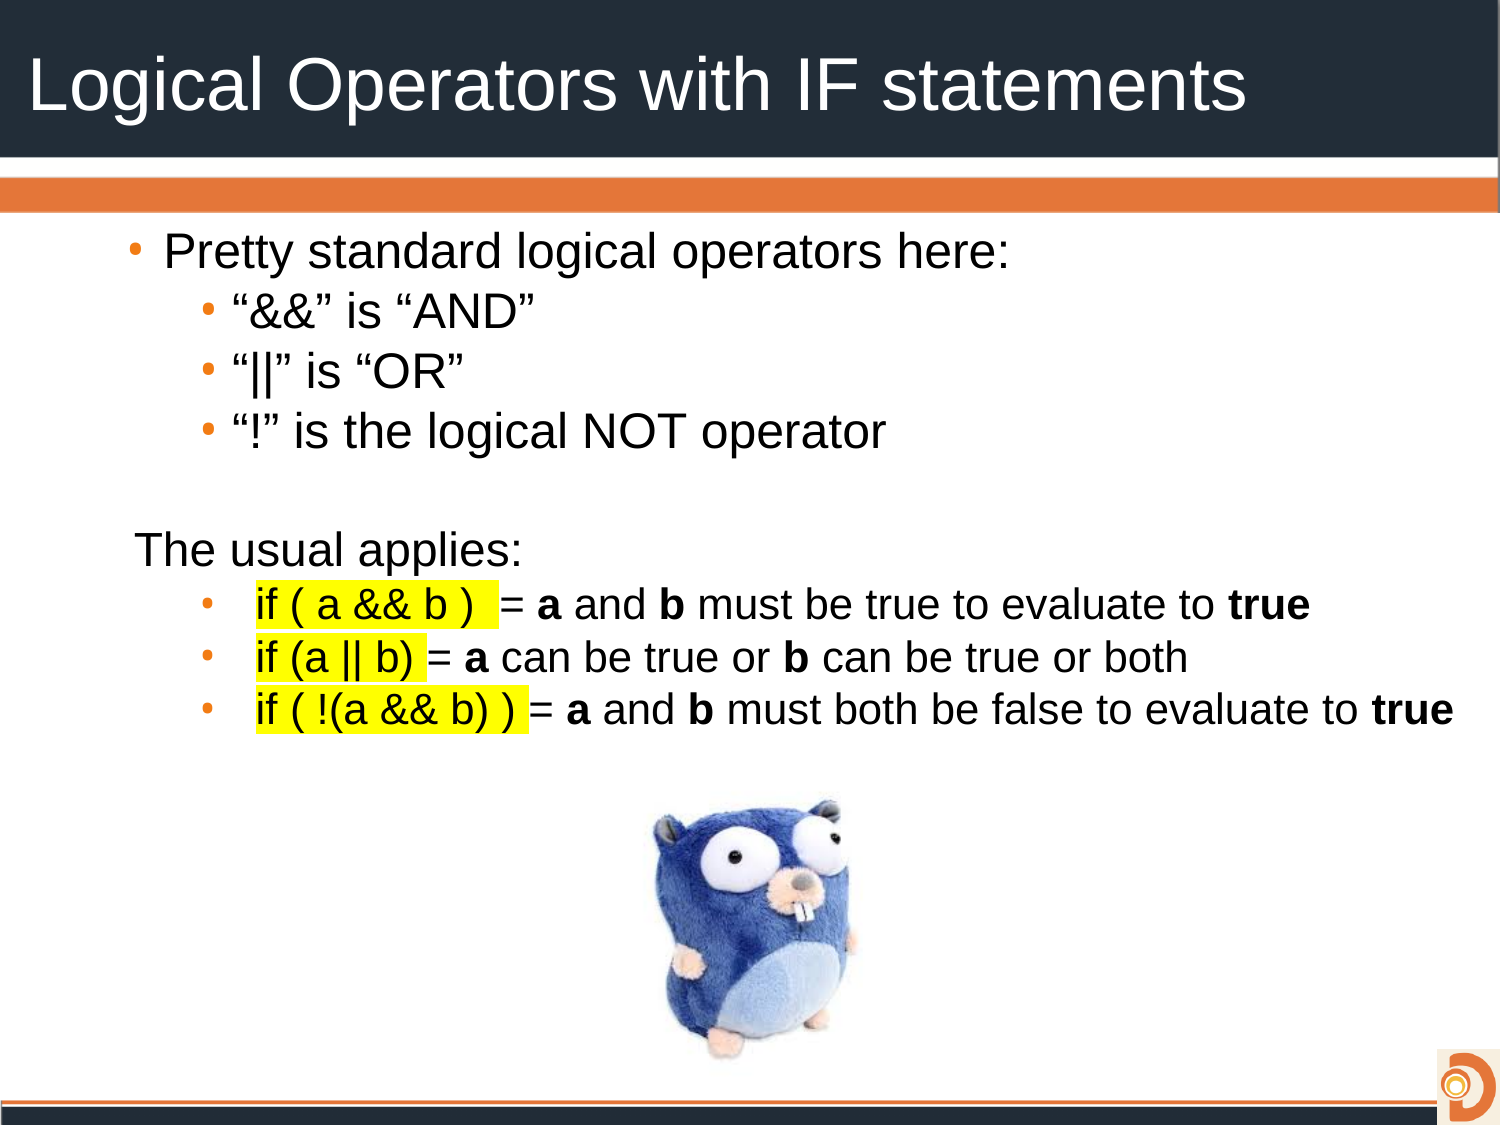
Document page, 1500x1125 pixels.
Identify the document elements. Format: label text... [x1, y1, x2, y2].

title Logical Operators with IF statements [12, 24, 1488, 136]
picture [0, 0, 1500, 213]
picture [2, 1049, 1500, 1125]
picture [600, 769, 908, 1077]
list Pretty standard logical operators here: “&&” is “AND” “||” is “OR” “!” is the logical NOT operator The usual applies: if ( a && b ) = a and b must be true to evaluate to true if (a || b) = a can be true or b can be true or both if ( !(a && b) ) = a and b must both be false to evaluate to true [12, 203, 1488, 872]
